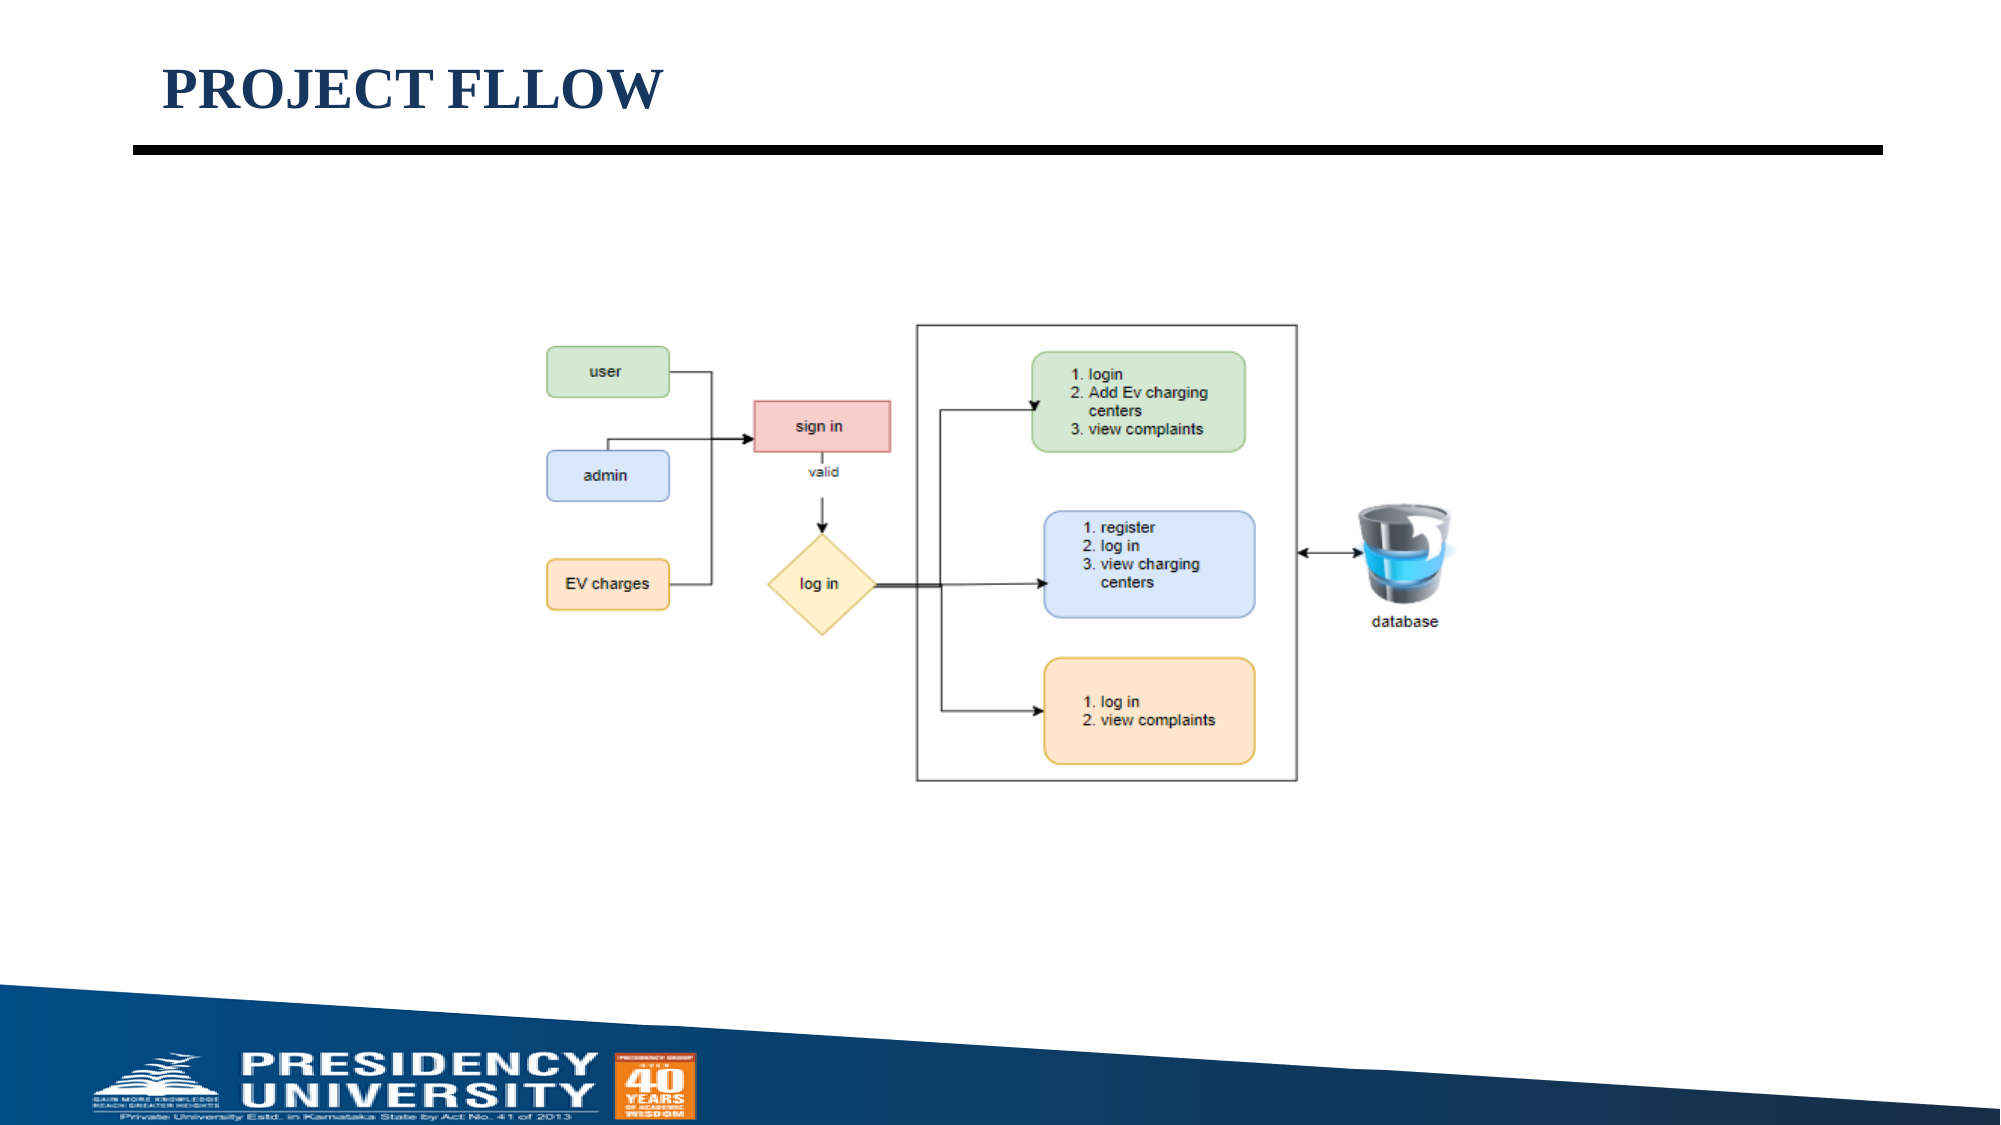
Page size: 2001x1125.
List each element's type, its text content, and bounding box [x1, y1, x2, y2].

picture [512, 286, 1488, 838]
picture [0, 982, 2000, 1125]
title PROJECT FLLOW [133, 45, 1884, 125]
